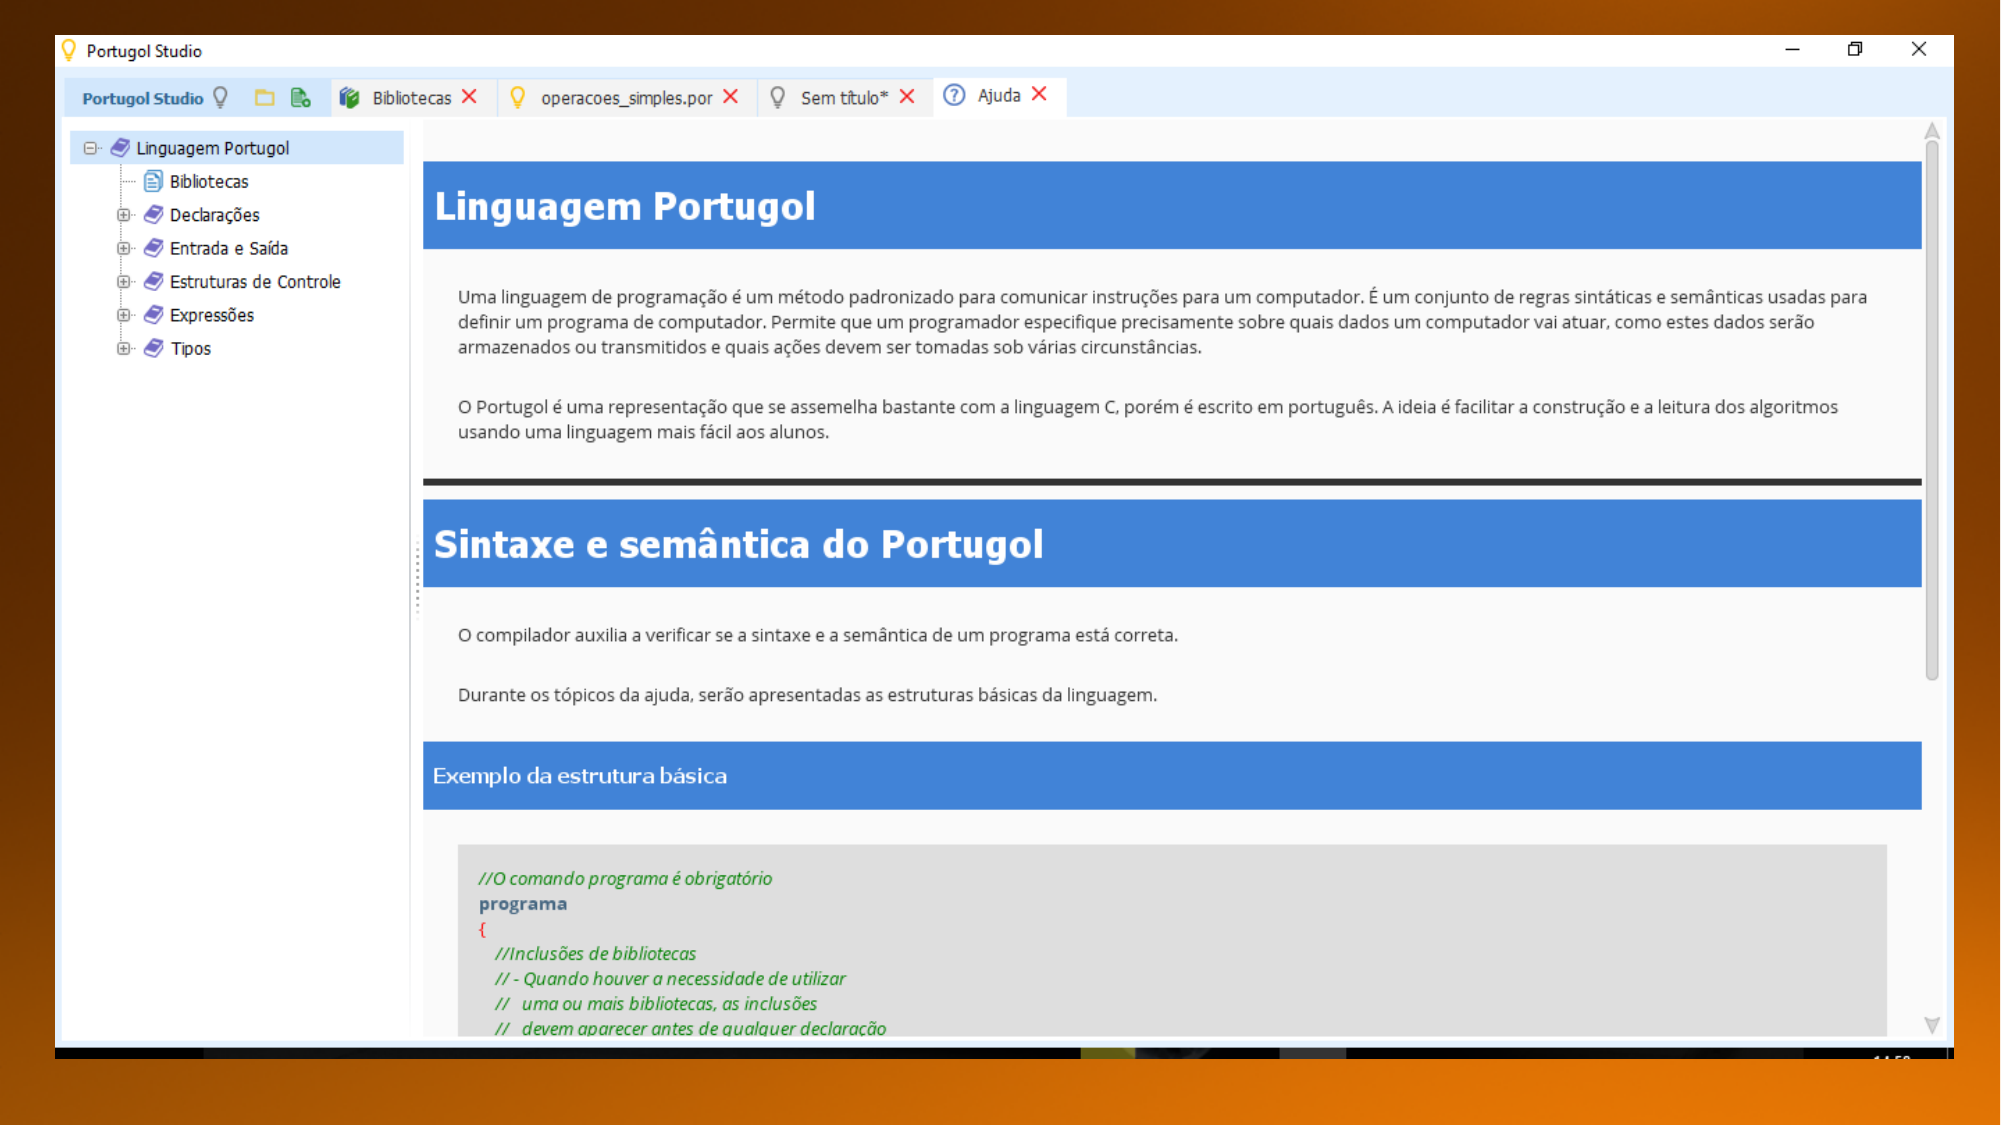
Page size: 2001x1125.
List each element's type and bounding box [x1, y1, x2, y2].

picture [0, 0, 2001, 1125]
list [55, 35, 1954, 1059]
